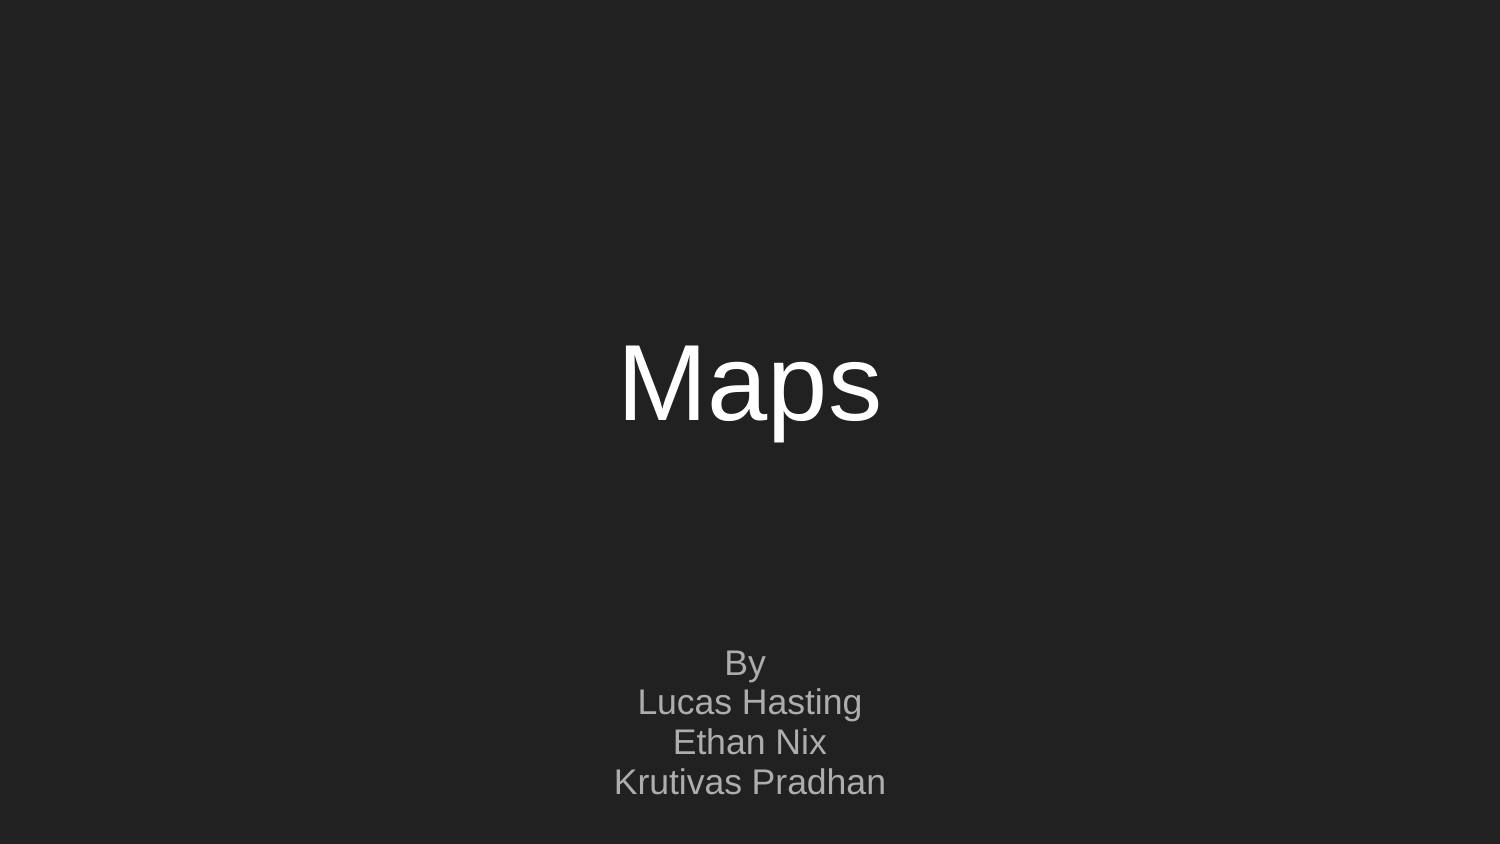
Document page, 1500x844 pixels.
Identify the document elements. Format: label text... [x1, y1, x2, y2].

title Maps [51, 122, 1449, 459]
subtitle By Lucas Hasting Ethan Nix Krutivas Pradhan [51, 627, 1449, 819]
